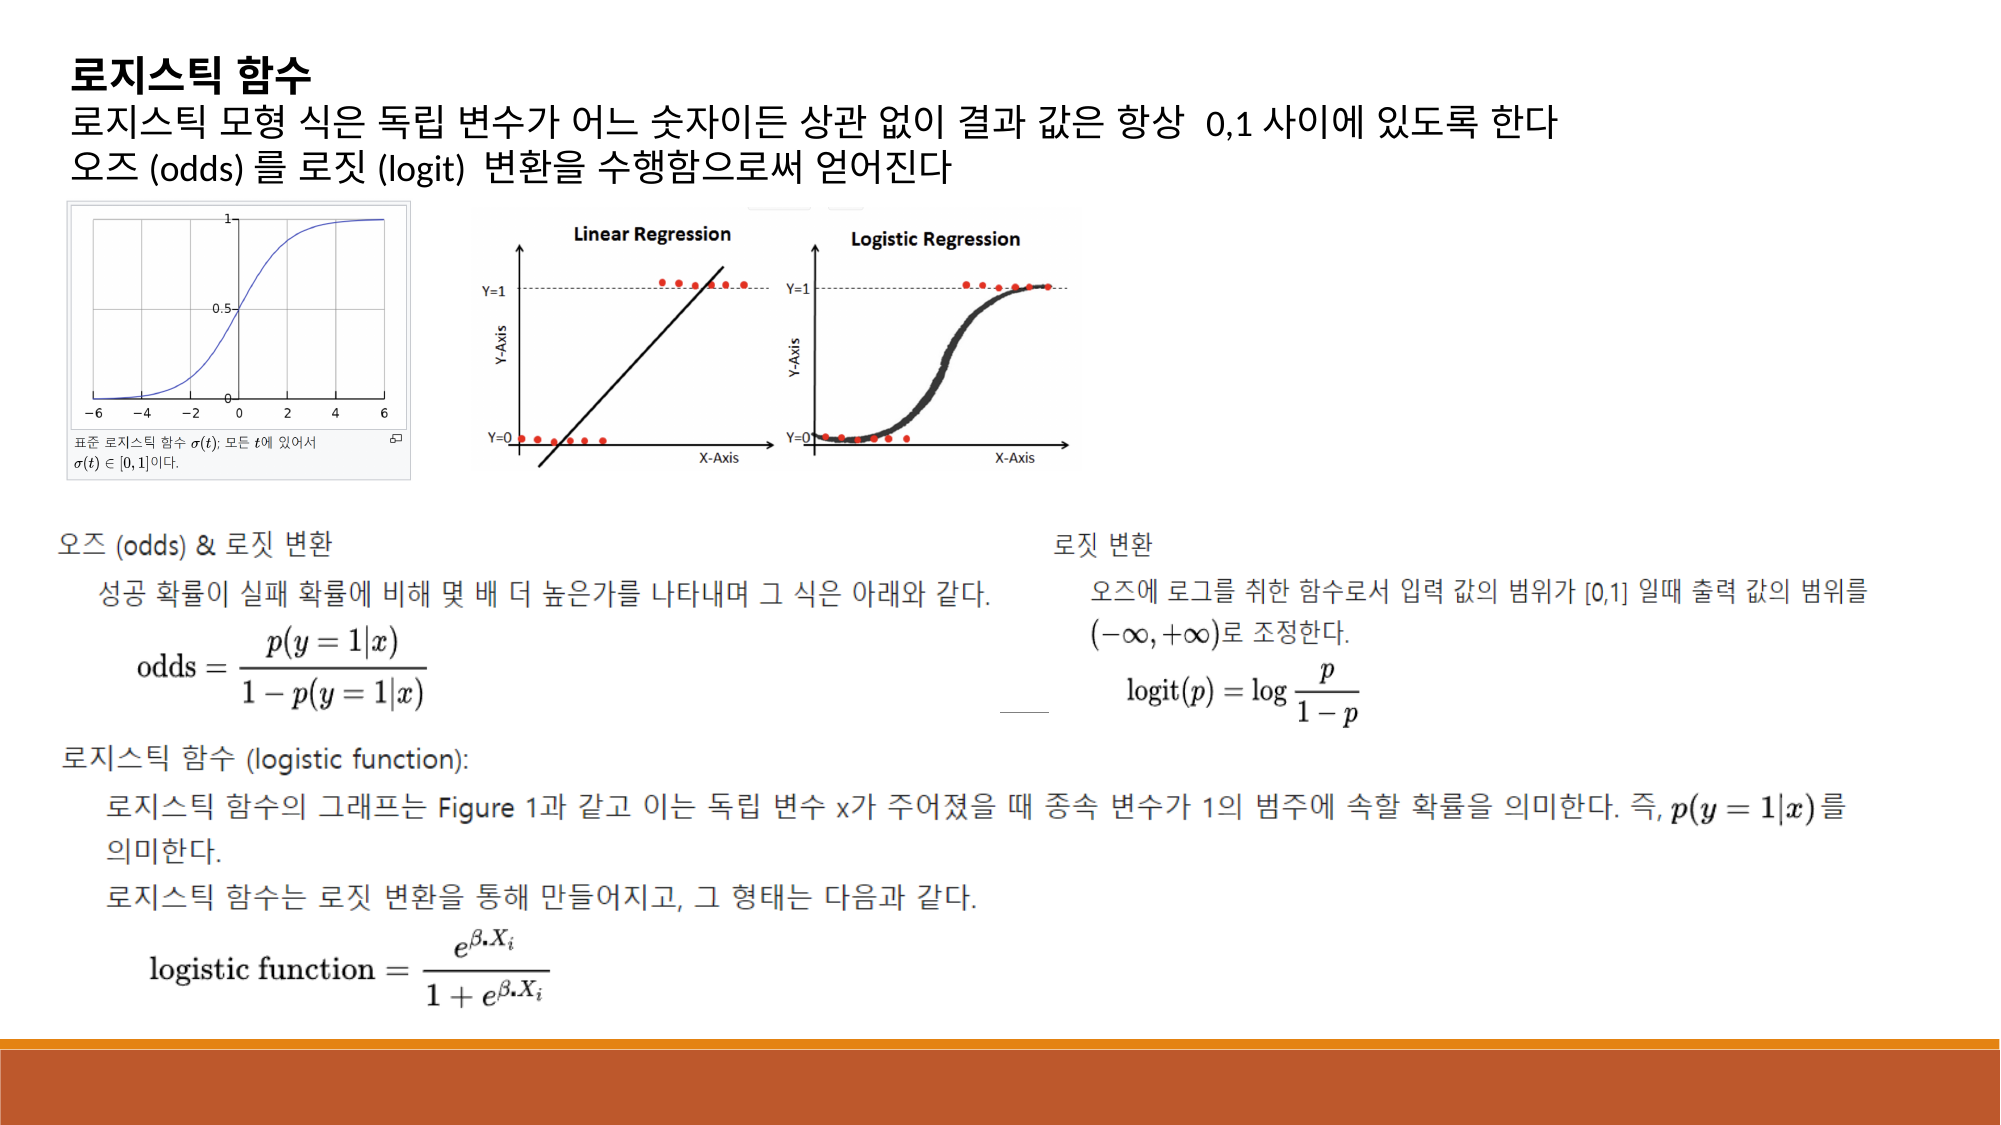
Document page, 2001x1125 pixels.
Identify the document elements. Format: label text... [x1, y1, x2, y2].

picture [55, 519, 1875, 1021]
picture [471, 207, 1082, 472]
picture [65, 197, 414, 481]
text_box 로지스틱 함수 로지스틱 모형 식은 독립 변수가 어느 숫자이든 상관 없이 결과 값은 항상 0,1사이에 있도록 한다 오즈(odds)를 로짓(logit) 변환을 수행함으로써 얻어진다 [55, 41, 1726, 197]
